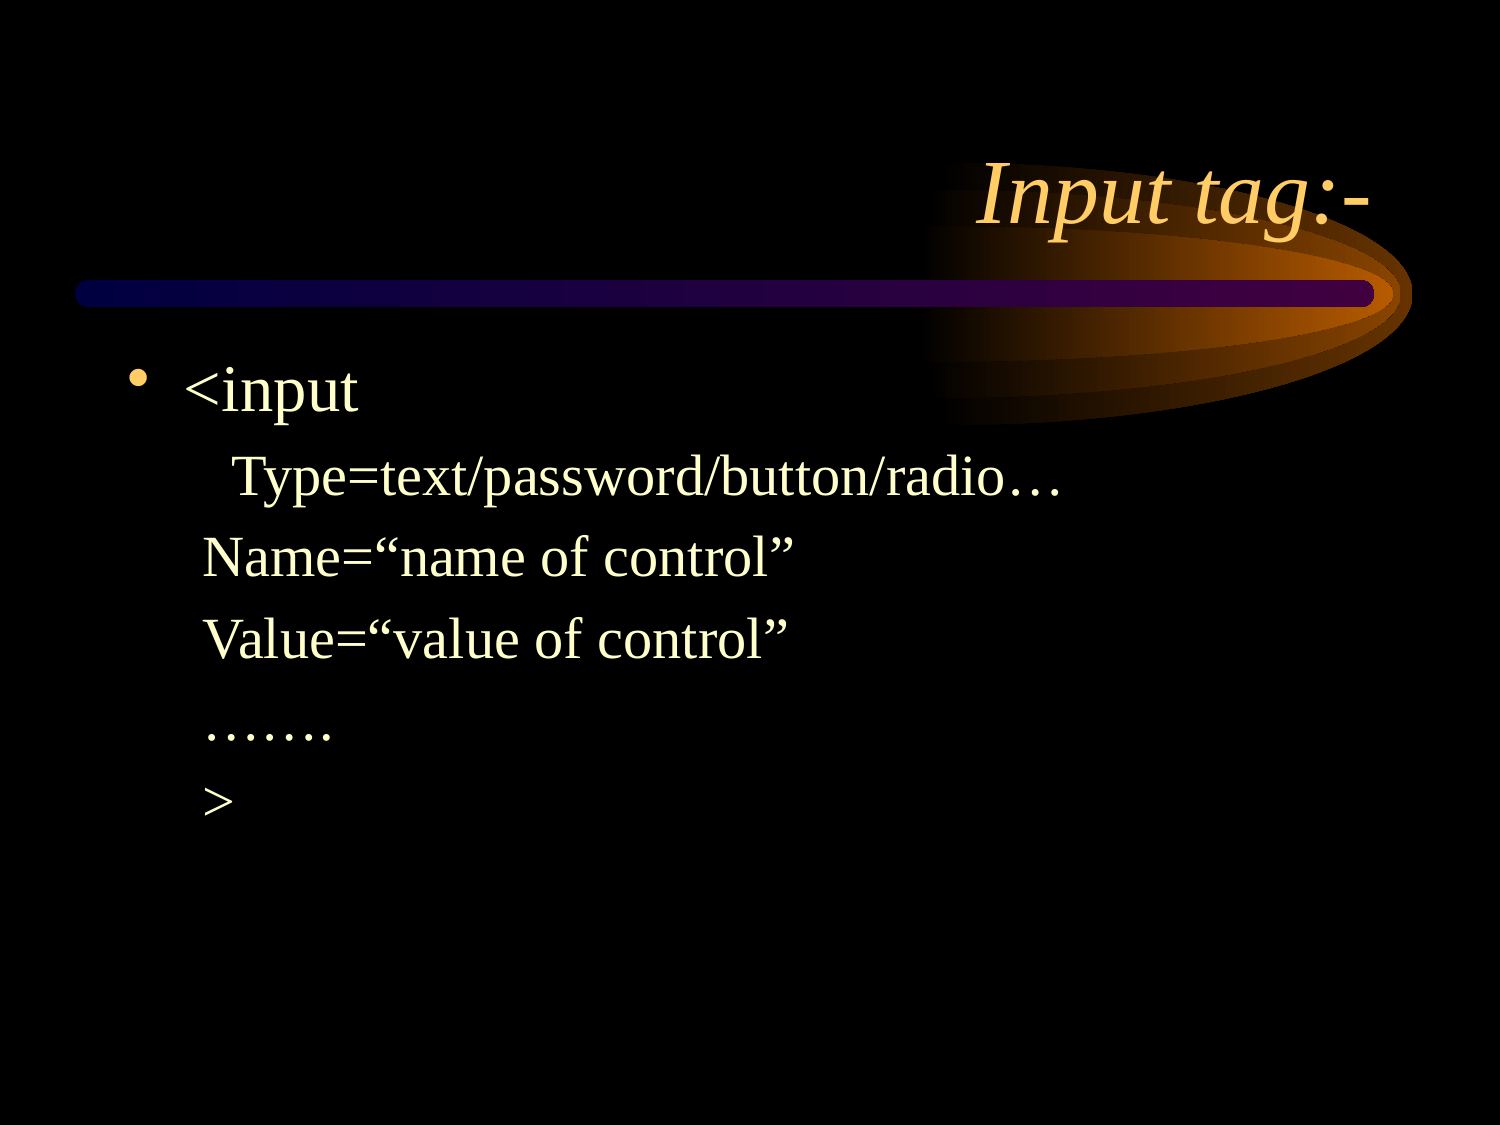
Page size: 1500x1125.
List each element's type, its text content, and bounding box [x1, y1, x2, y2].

title Input tag:- [112, 62, 1388, 251]
list <input Type=text/password/button/radio… Name=“name of control” Value=“value of control” ……. > [112, 337, 1388, 1013]
